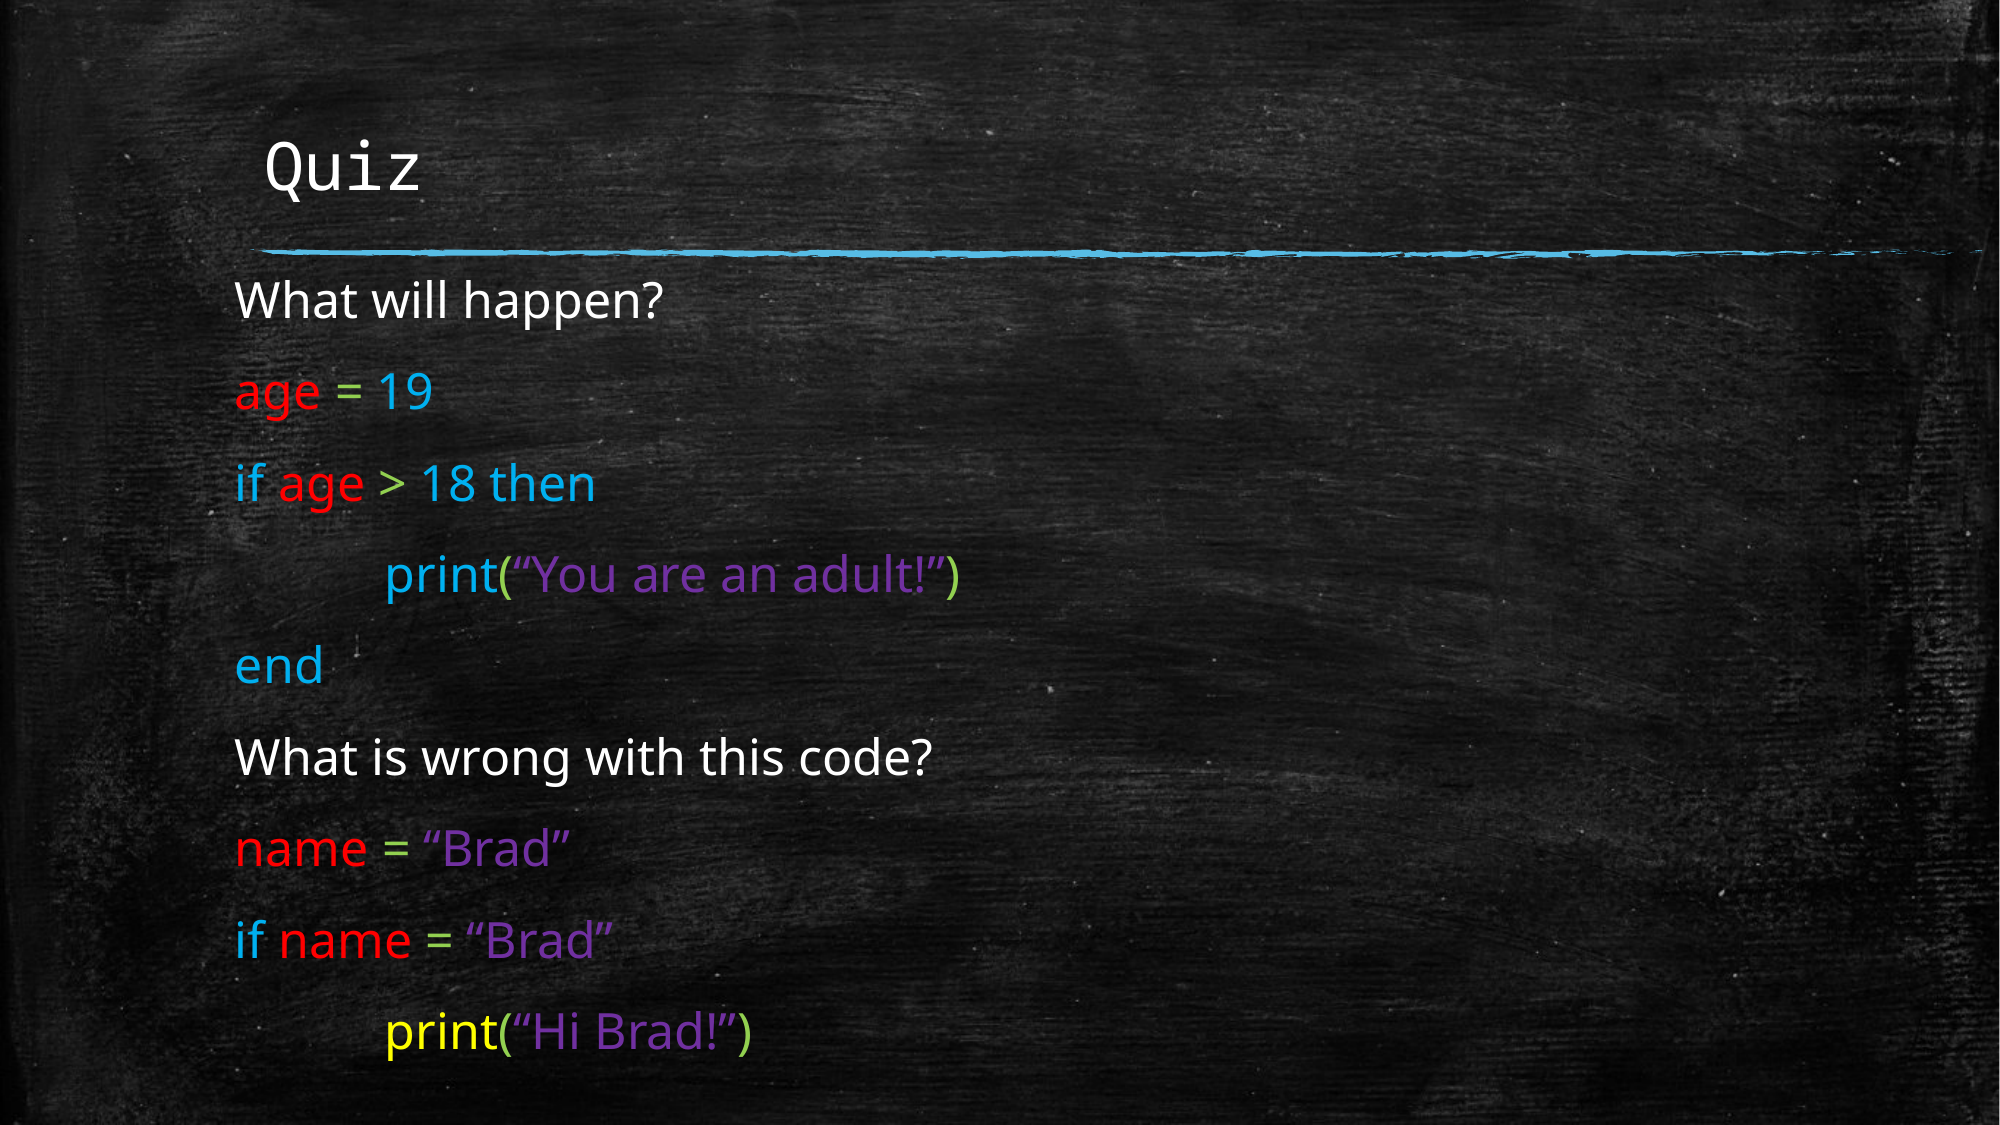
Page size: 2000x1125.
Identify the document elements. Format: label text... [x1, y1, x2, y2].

title Quiz [249, 45, 1750, 213]
text_box What will happen? age = 19 if age > 18 then print(“You are an adult!”) end What is wrong with this code? name = “Brad” if name = “Brad” print(“Hi Brad!”) [220, 267, 1720, 1080]
